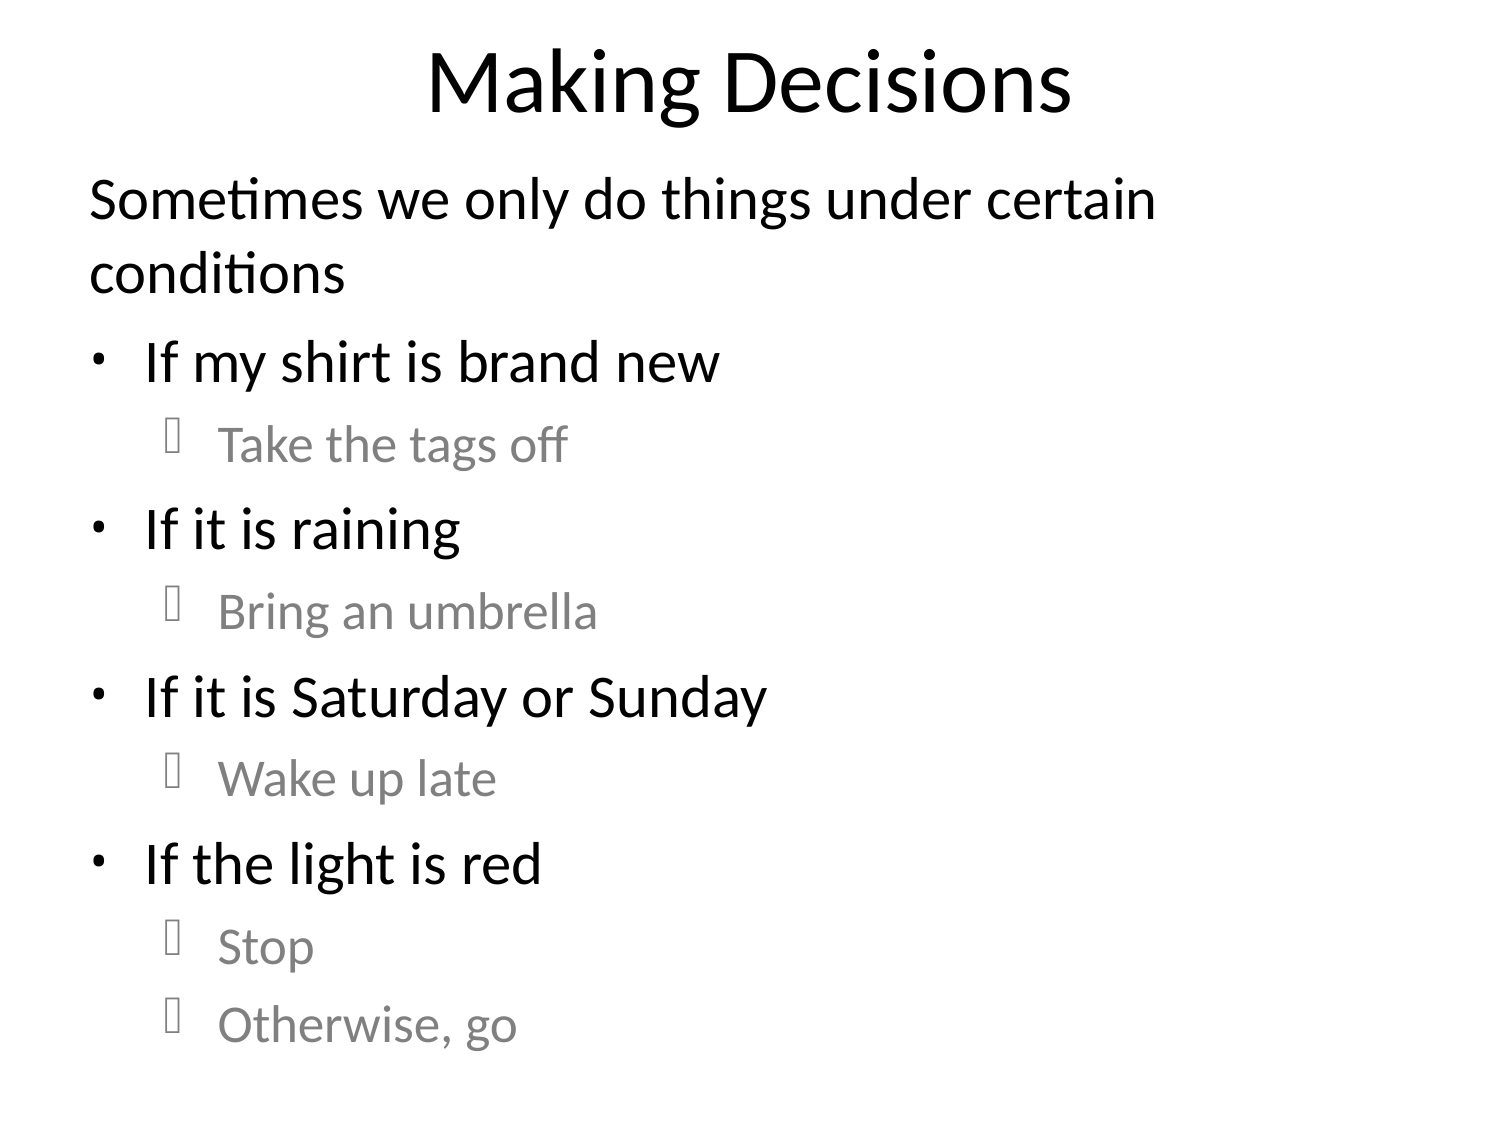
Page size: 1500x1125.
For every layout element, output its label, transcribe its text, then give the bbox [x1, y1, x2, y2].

list Sometimes we only do things under certain conditions If my shirt is brand new Take the tags off If it is raining Bring an umbrella If it is Saturday or Sunday Wake up late If the light is red Stop Otherwise, go [75, 149, 1425, 1066]
title Making Decisions [74, 0, 1426, 150]
